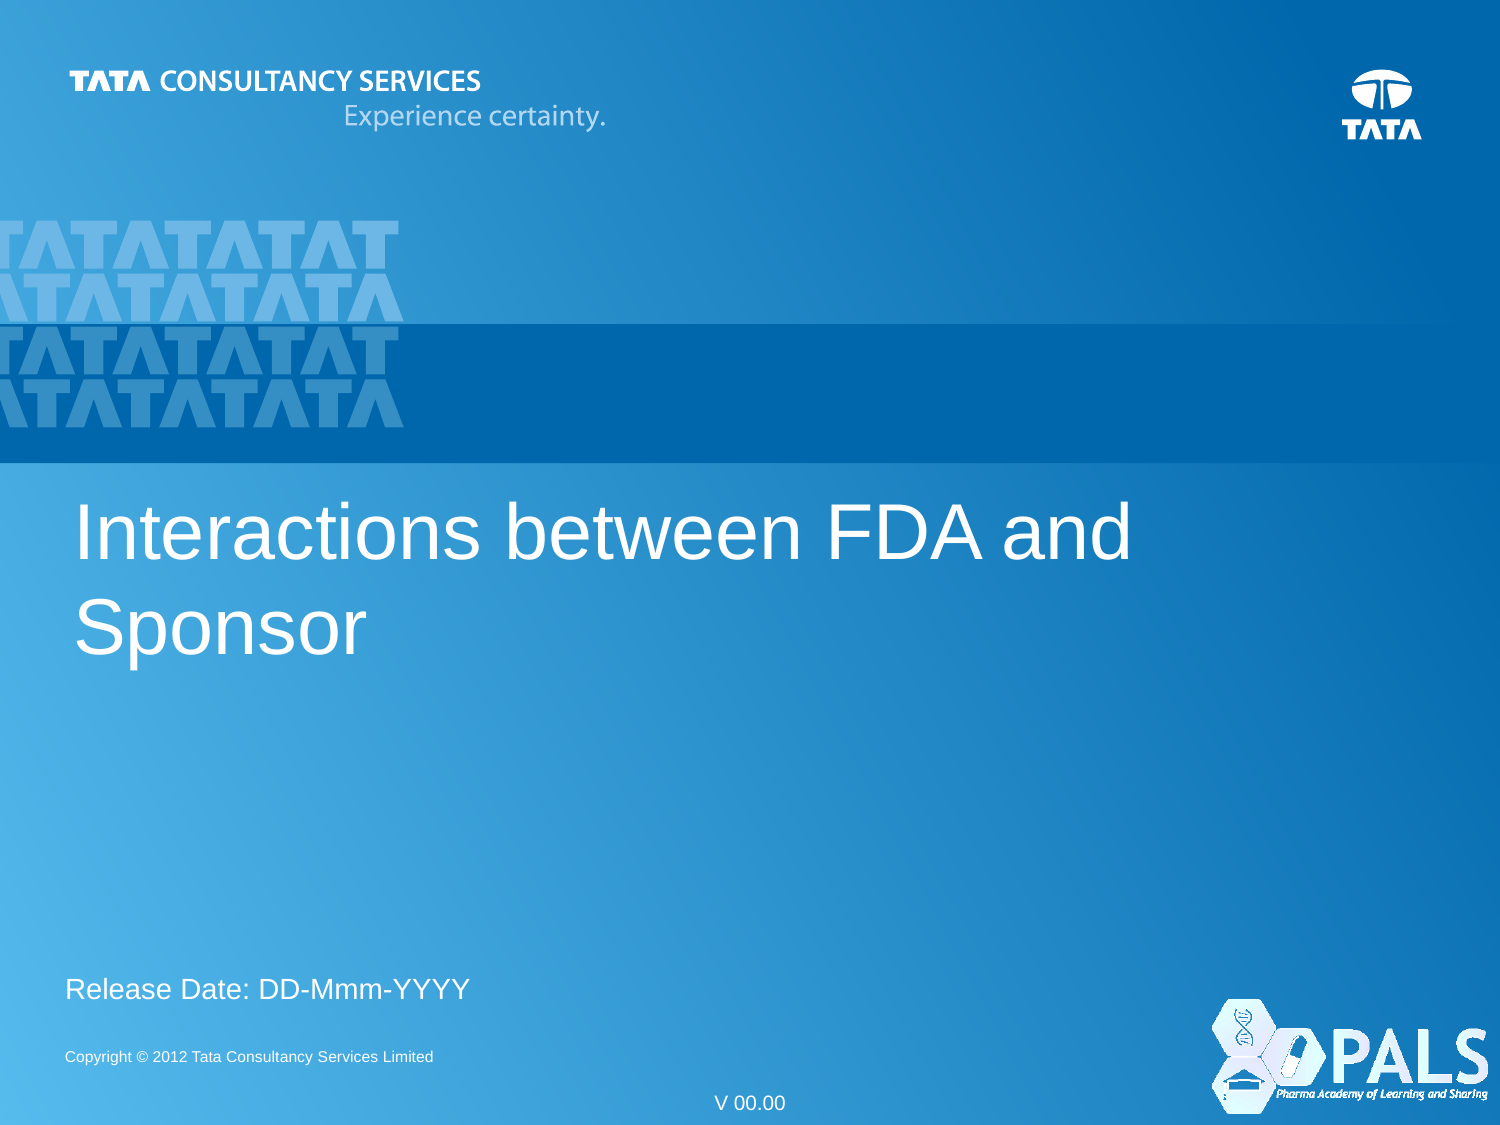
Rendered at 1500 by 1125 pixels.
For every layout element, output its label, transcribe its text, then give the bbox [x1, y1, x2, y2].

title Interactions between FDA and Sponsor [58, 525, 1334, 625]
text_box Release Date: DD-Mmm-YYYY [50, 937, 1328, 1038]
